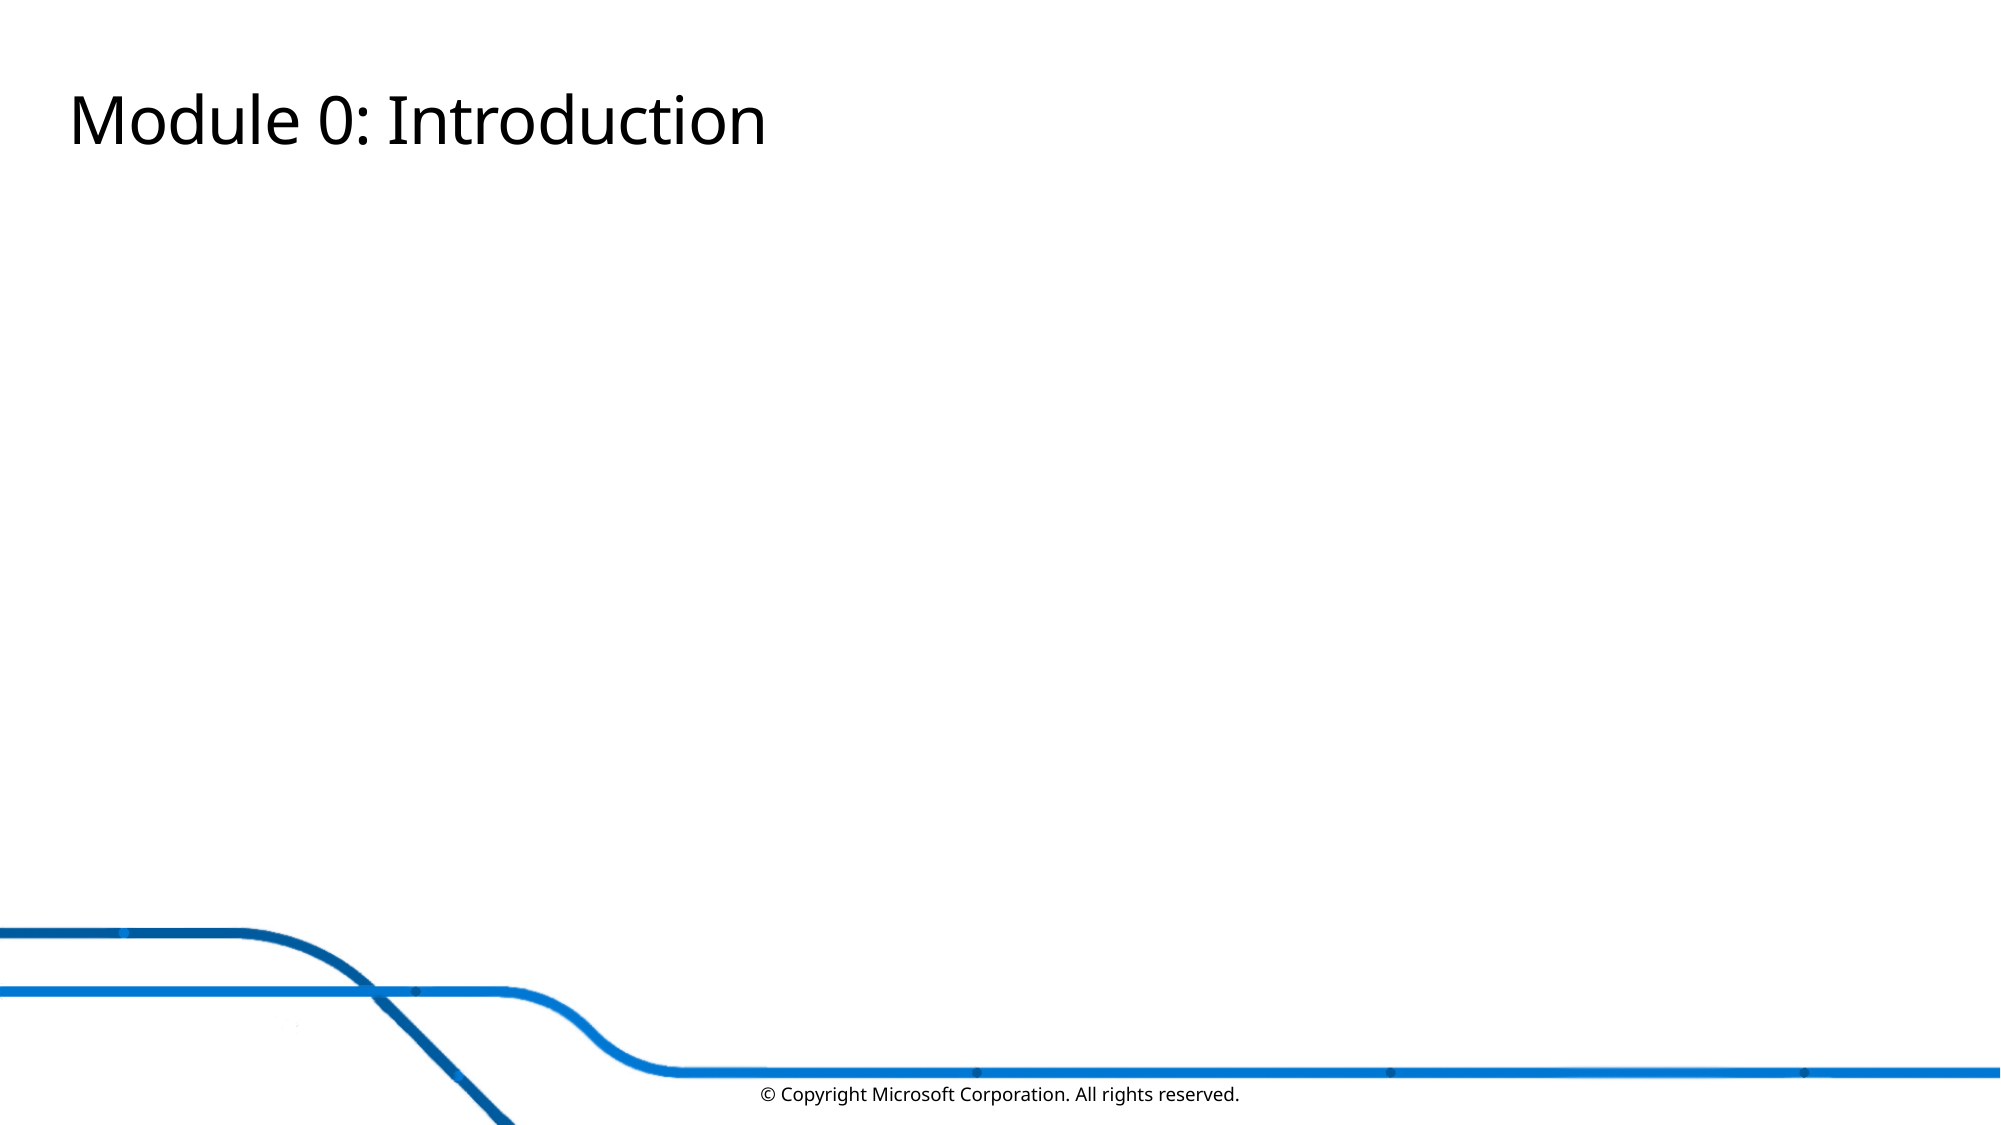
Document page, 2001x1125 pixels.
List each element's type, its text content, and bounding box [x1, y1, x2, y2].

picture [0, 0, 2001, 1125]
title Module 0: Introduction [68, 72, 1930, 184]
